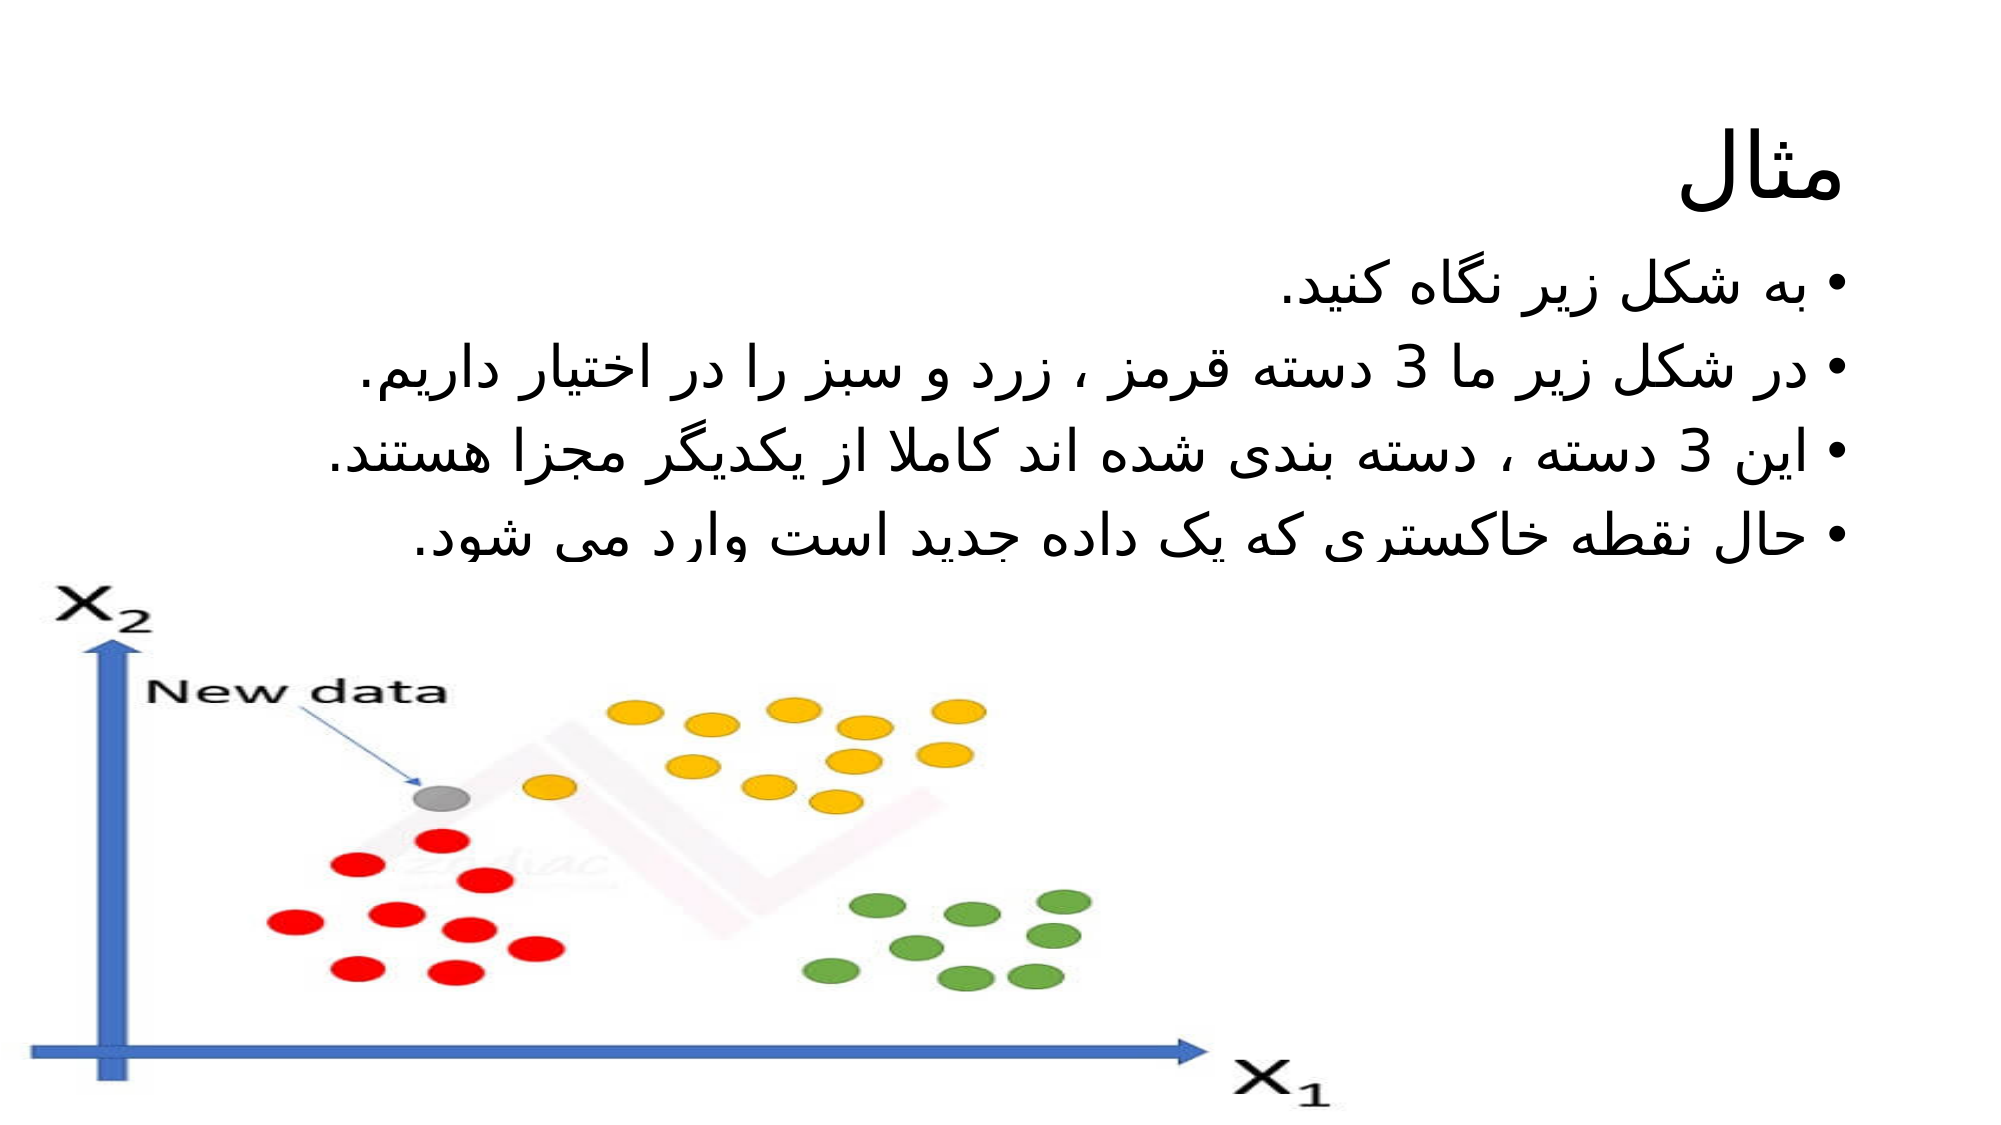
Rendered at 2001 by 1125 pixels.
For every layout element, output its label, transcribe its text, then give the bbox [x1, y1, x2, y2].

title مثال [137, 59, 1863, 246]
list به شکل زیر نگاه کنید. در شکل زیر ما 3 دسته قرمز ، زرد و سبز را در اختیار داریم. این 3 دسته ، دسته بندی شده اند کاملا از یکدیگر مجزا هستند. حال نقطه خاکستری که یک داده جدید است وارد می شود. [137, 246, 1863, 1088]
picture [0, 562, 1418, 1125]
